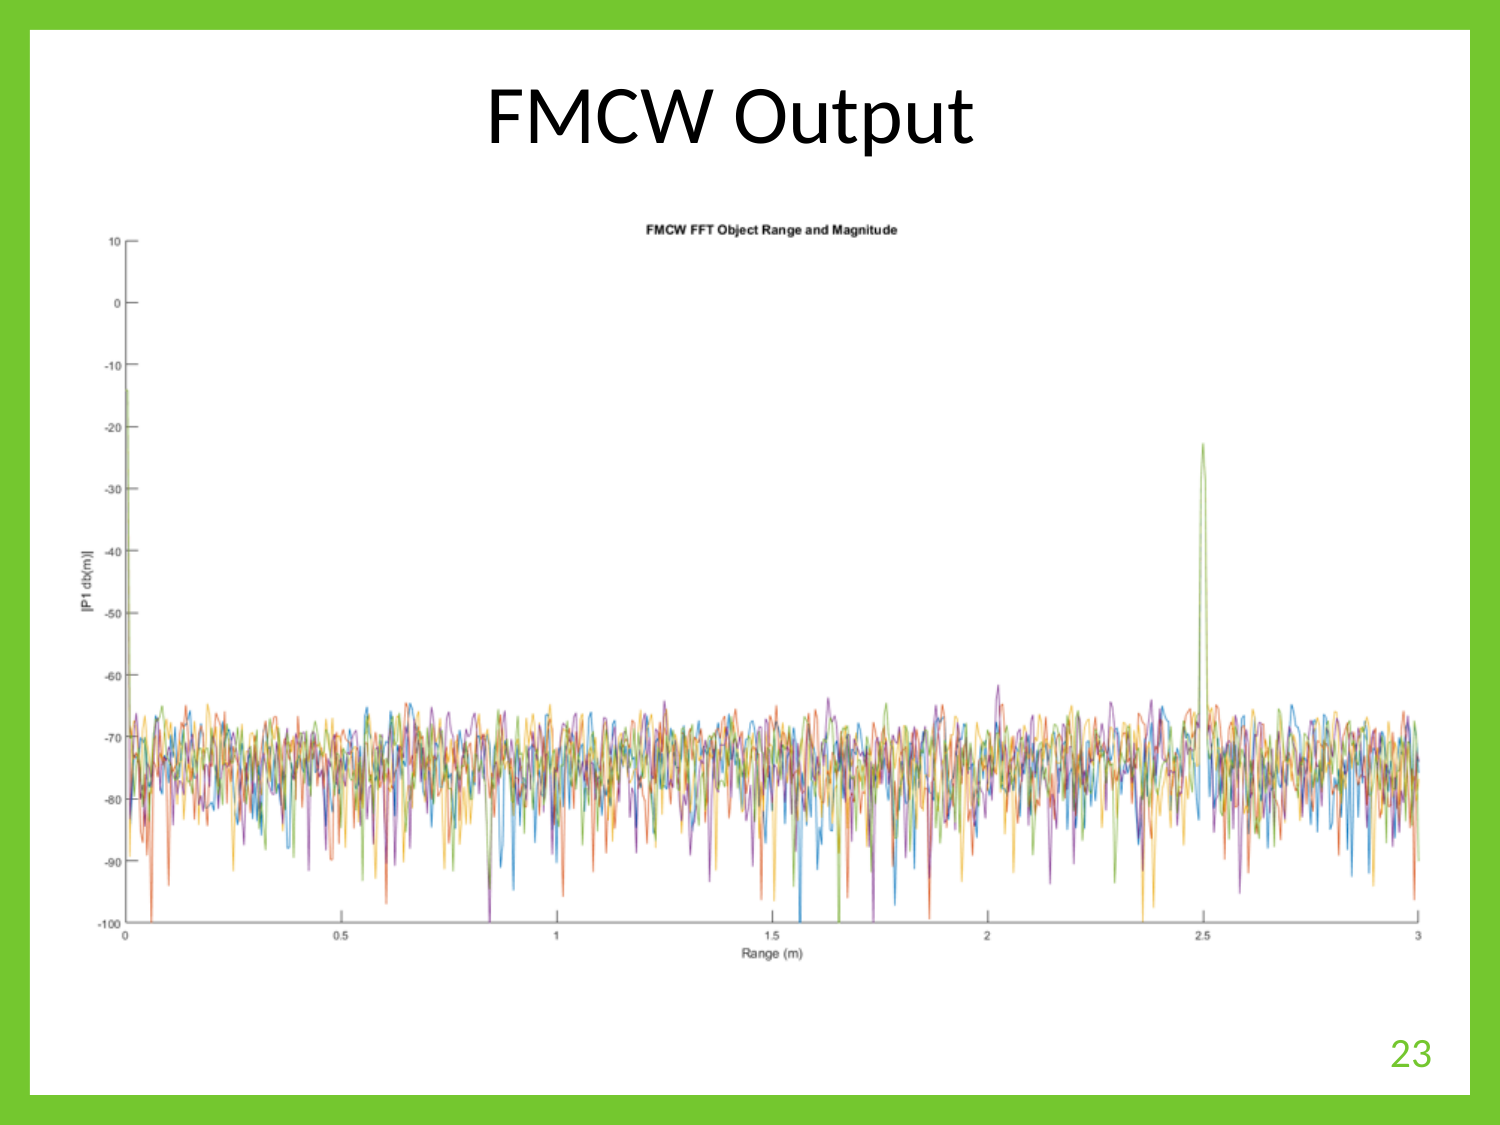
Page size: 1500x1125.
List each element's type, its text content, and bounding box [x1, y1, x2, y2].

slide_number 23 [1237, 1020, 1448, 1081]
title FMCW Output [37, 45, 1425, 186]
picture [37, 187, 1465, 975]
